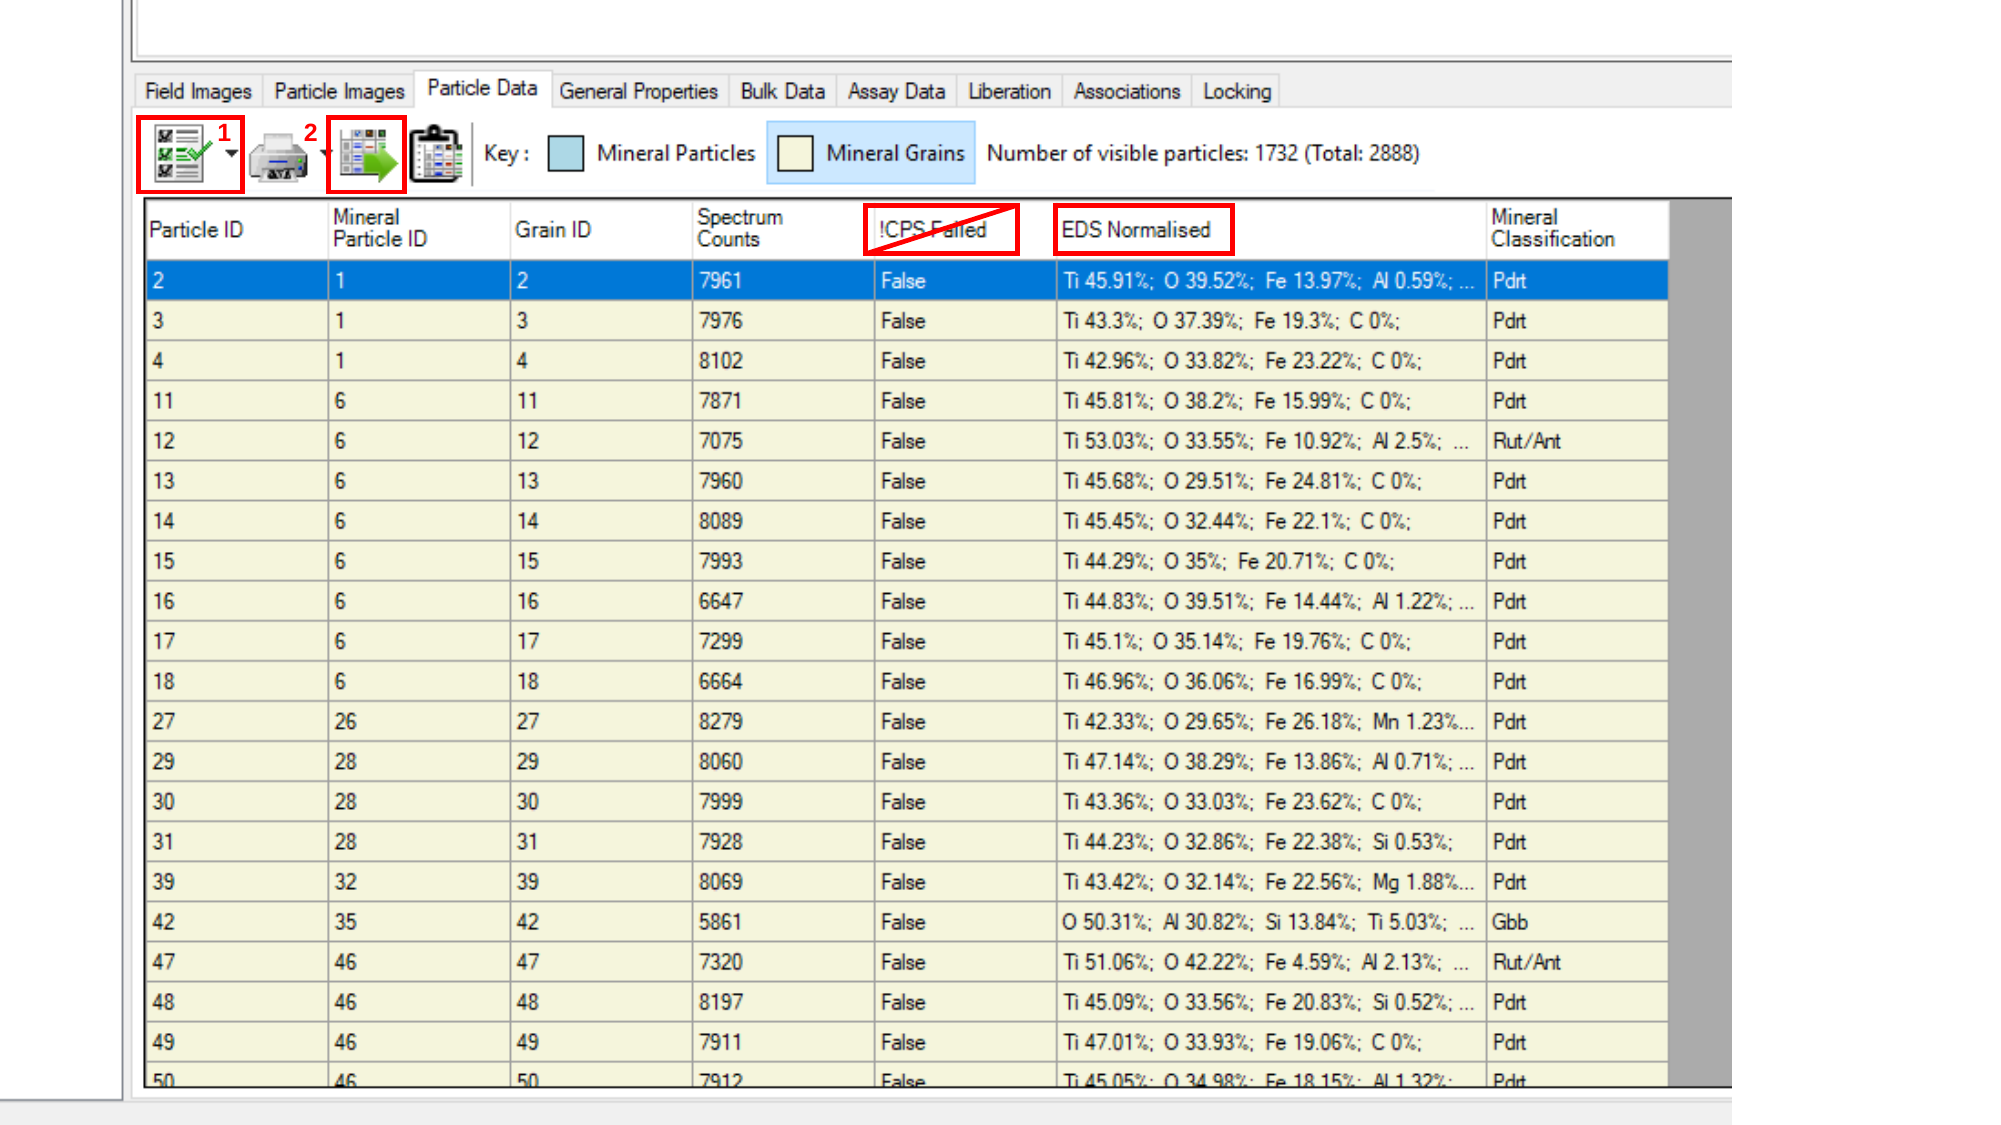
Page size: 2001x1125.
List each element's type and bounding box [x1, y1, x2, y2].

text_box [865, 205, 1016, 254]
picture [0, 0, 1732, 1125]
